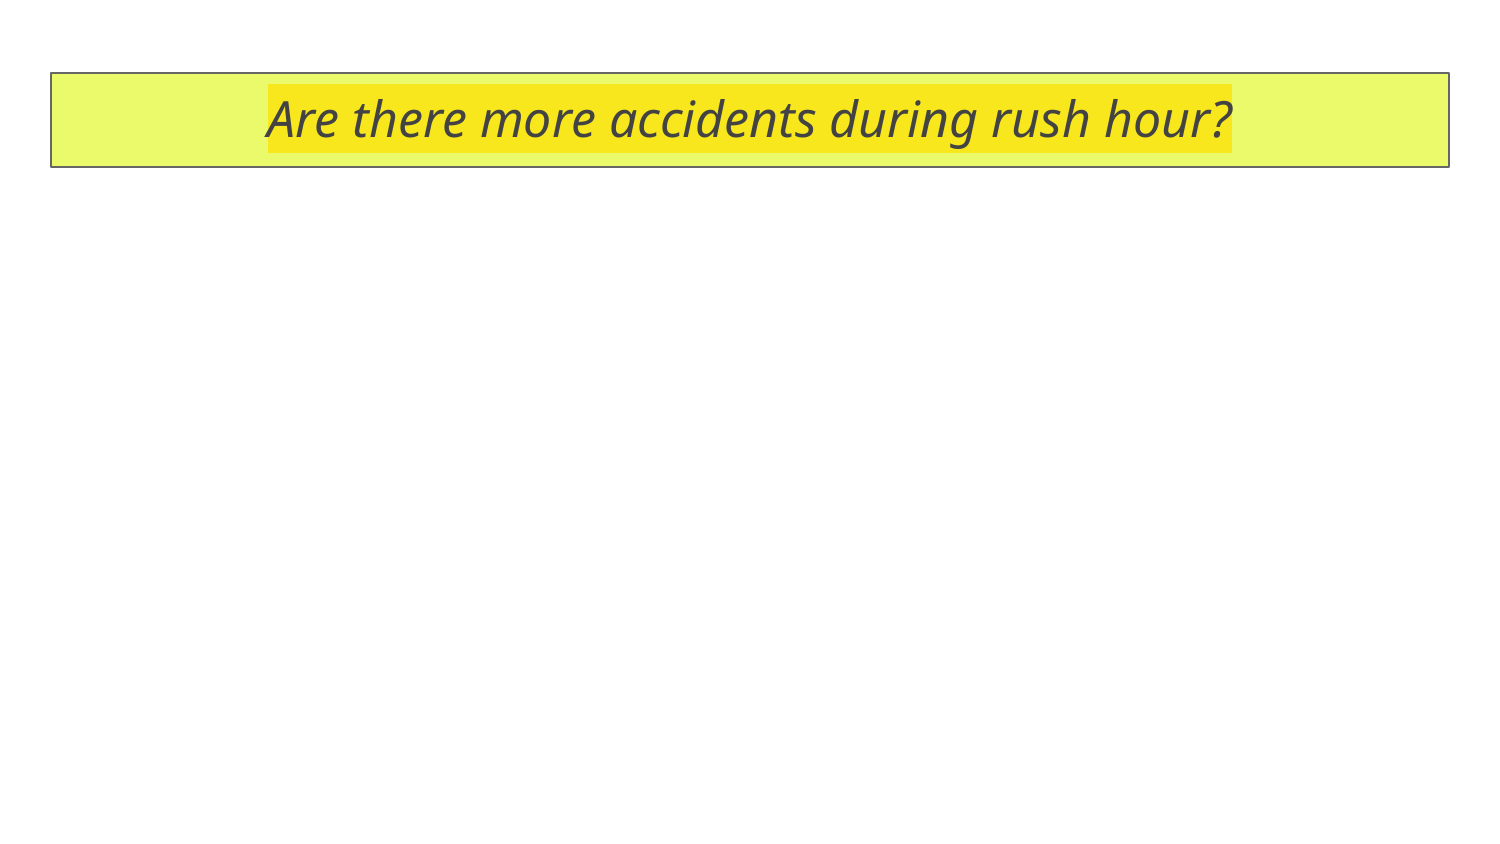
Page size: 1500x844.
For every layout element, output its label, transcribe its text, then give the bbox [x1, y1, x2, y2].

title Are there more accidents during rush hour? [49, 71, 1451, 169]
